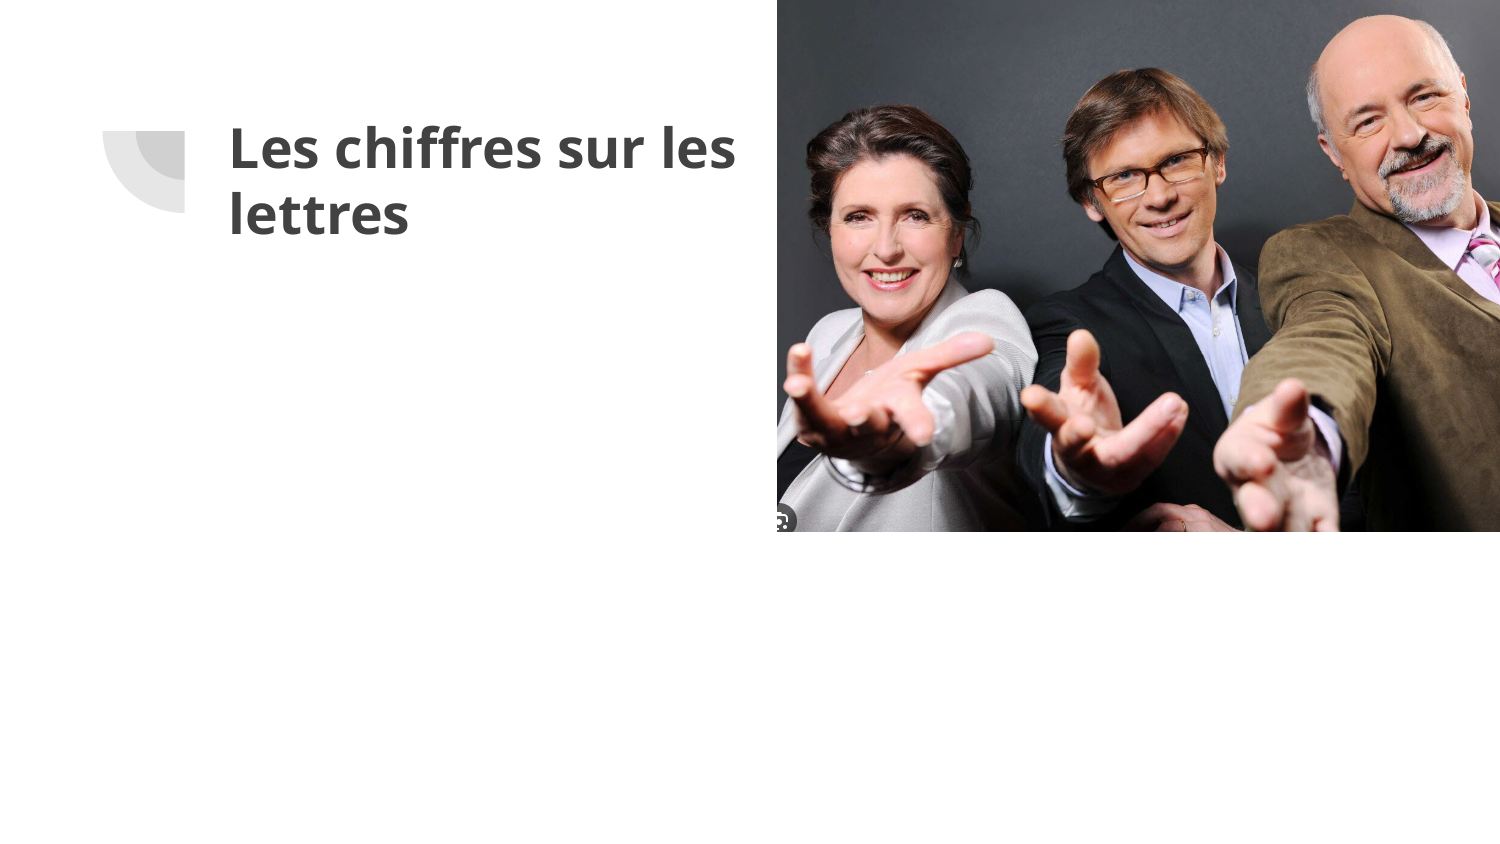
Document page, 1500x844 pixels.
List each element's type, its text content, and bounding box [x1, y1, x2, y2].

title Les chiffres sur les lettres [213, 98, 772, 263]
picture [777, 0, 1500, 532]
